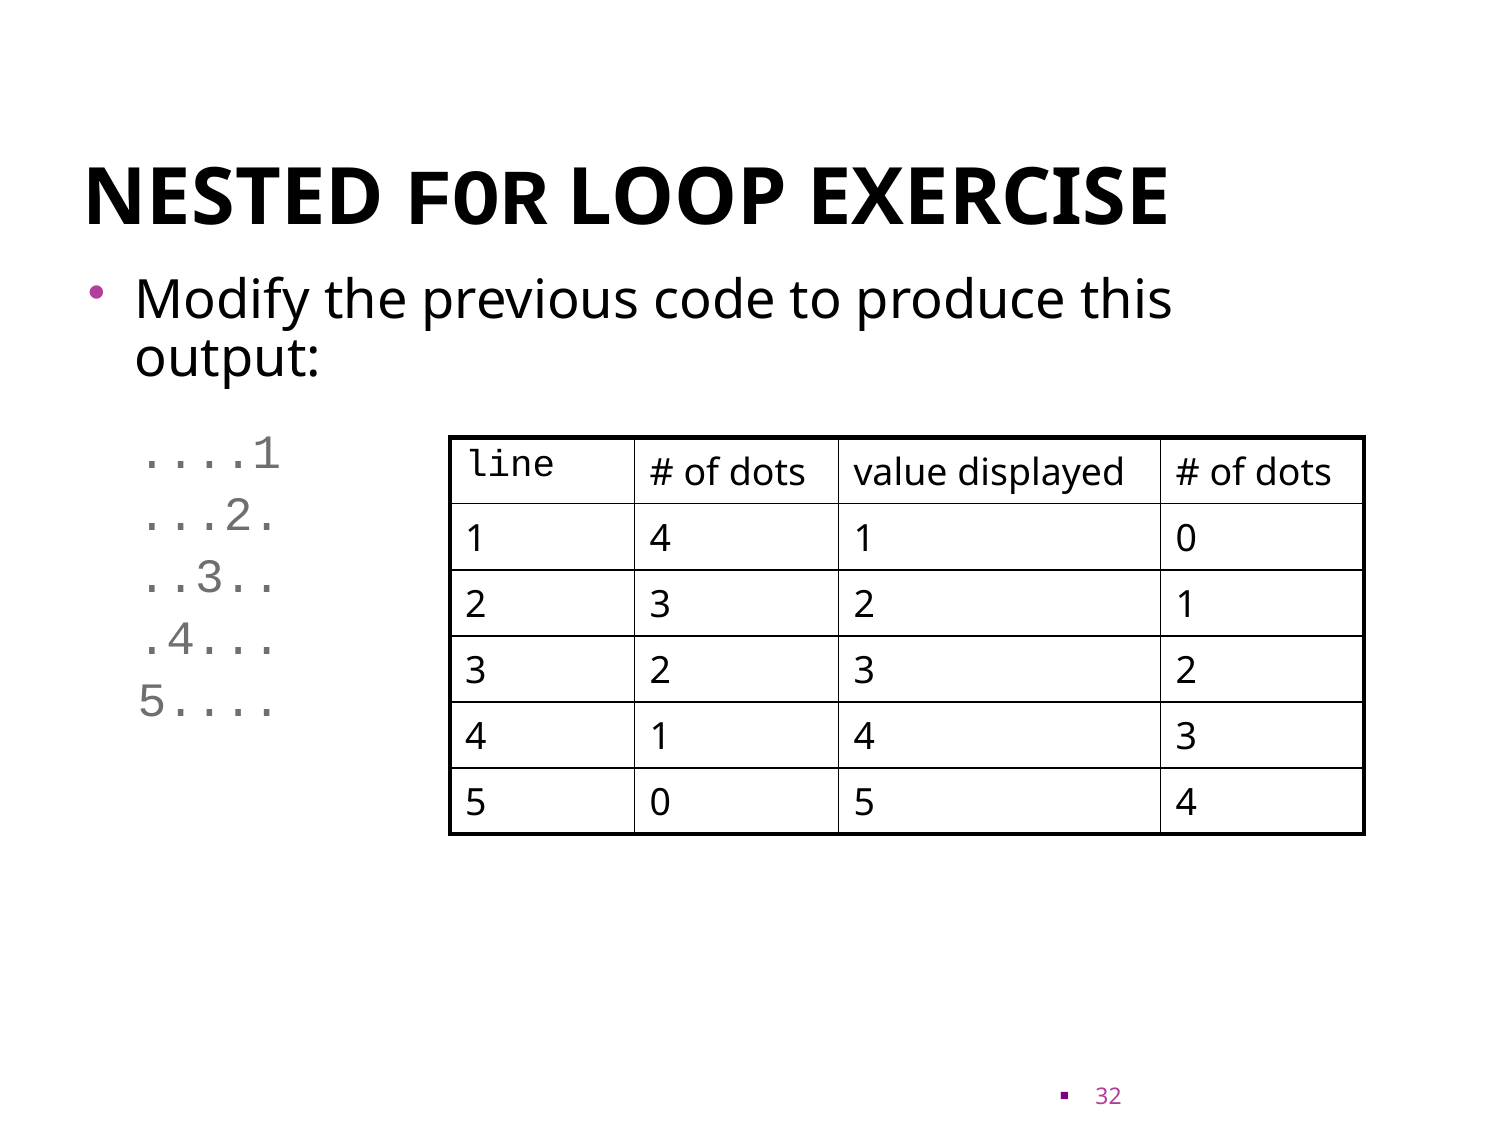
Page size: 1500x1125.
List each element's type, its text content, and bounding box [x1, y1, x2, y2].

table_cell 0 [635, 769, 838, 832]
list Modify the previous code to produce this output: ....1 ...2. ..3.. .4... 5.... [75, 264, 1263, 1059]
table_cell 1 [839, 504, 1160, 569]
table_cell 0 [1161, 504, 1362, 569]
table_cell 5 [452, 769, 634, 832]
table_cell 3 [635, 571, 838, 635]
table_cell 2 [452, 571, 634, 635]
table_header value displayed [839, 440, 1160, 503]
table_cell 3 [452, 637, 634, 701]
table_cell 4 [452, 703, 634, 767]
table_cell 2 [635, 637, 838, 701]
table_cell 4 [839, 703, 1160, 767]
table_header # of dots [1161, 440, 1362, 503]
table_cell 5 [839, 769, 1160, 832]
title Nested for loop exercise [75, 52, 1263, 240]
table_cell 1 [1161, 571, 1362, 635]
table_cell 4 [635, 504, 838, 569]
table_cell 2 [1161, 637, 1362, 701]
table_cell 3 [1161, 703, 1362, 767]
table_cell 1 [635, 703, 838, 767]
table_cell 4 [1161, 769, 1362, 832]
table_cell 3 [839, 637, 1160, 701]
table_header # of dots [635, 440, 838, 503]
table_header line [452, 440, 634, 503]
slide_number 32 [1025, 1075, 1122, 1113]
table_cell 1 [452, 504, 634, 569]
table_cell 2 [839, 571, 1160, 635]
